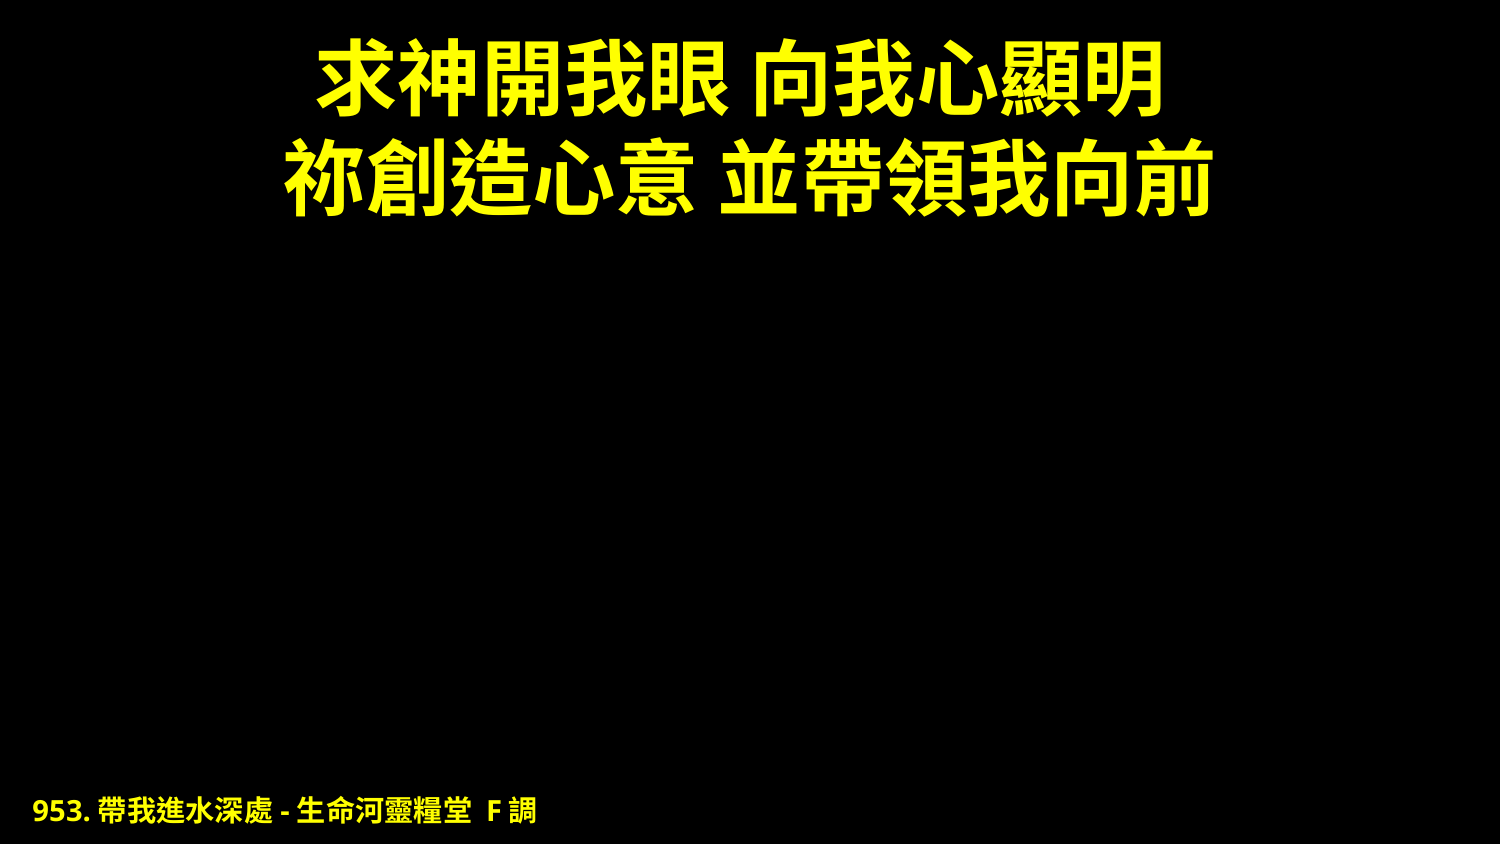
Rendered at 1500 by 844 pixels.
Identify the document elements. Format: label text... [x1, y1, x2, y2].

title 求神開我眼 向我心顯明 祢創造心意 並帶領我向前 [0, 55, 1500, 197]
text_box 953.帶我進水深處-生命河靈糧堂 F調 [17, 784, 774, 835]
